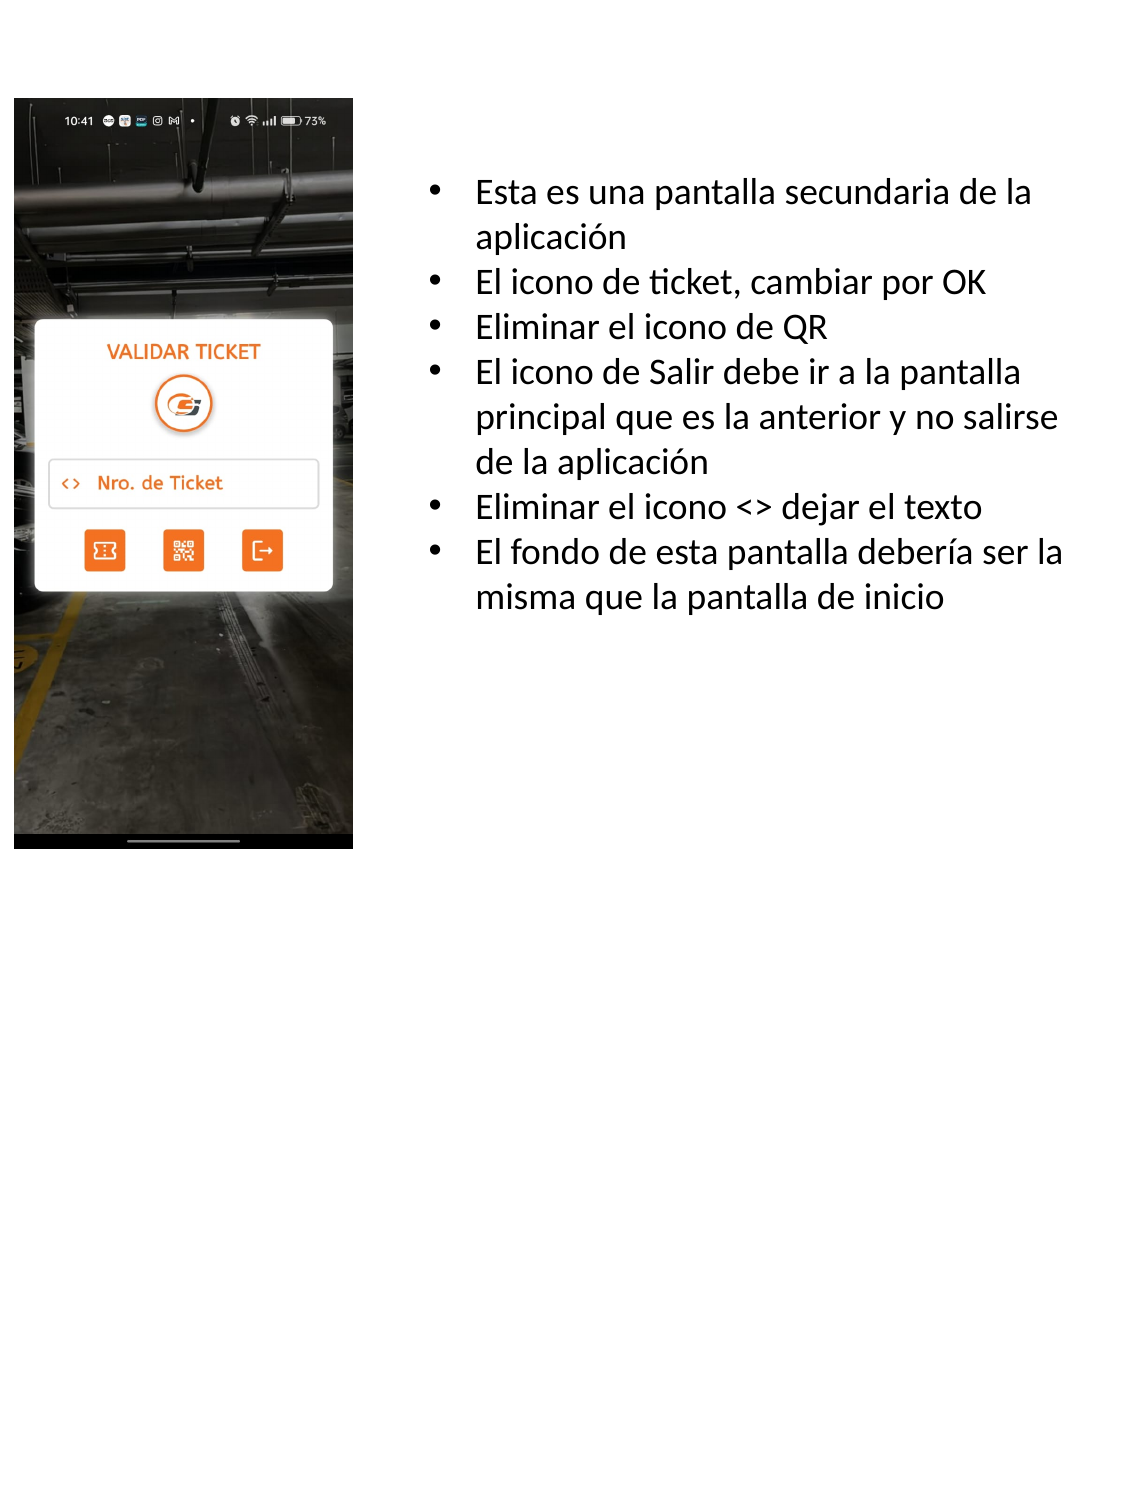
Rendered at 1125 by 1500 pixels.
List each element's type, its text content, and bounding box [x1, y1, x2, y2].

picture [14, 98, 353, 849]
text_box Esta es una pantalla secundaria de la aplicación El icono de ticket, cambiar por OK Eliminar el icono de QR El icono de Salir debe ir a la pantalla principal que es la anterior y no salirse de la aplicación Eliminar el icono <> dejar el texto El fondo de esta pantalla debería ser la misma que la pantalla de inicio [413, 159, 1111, 625]
